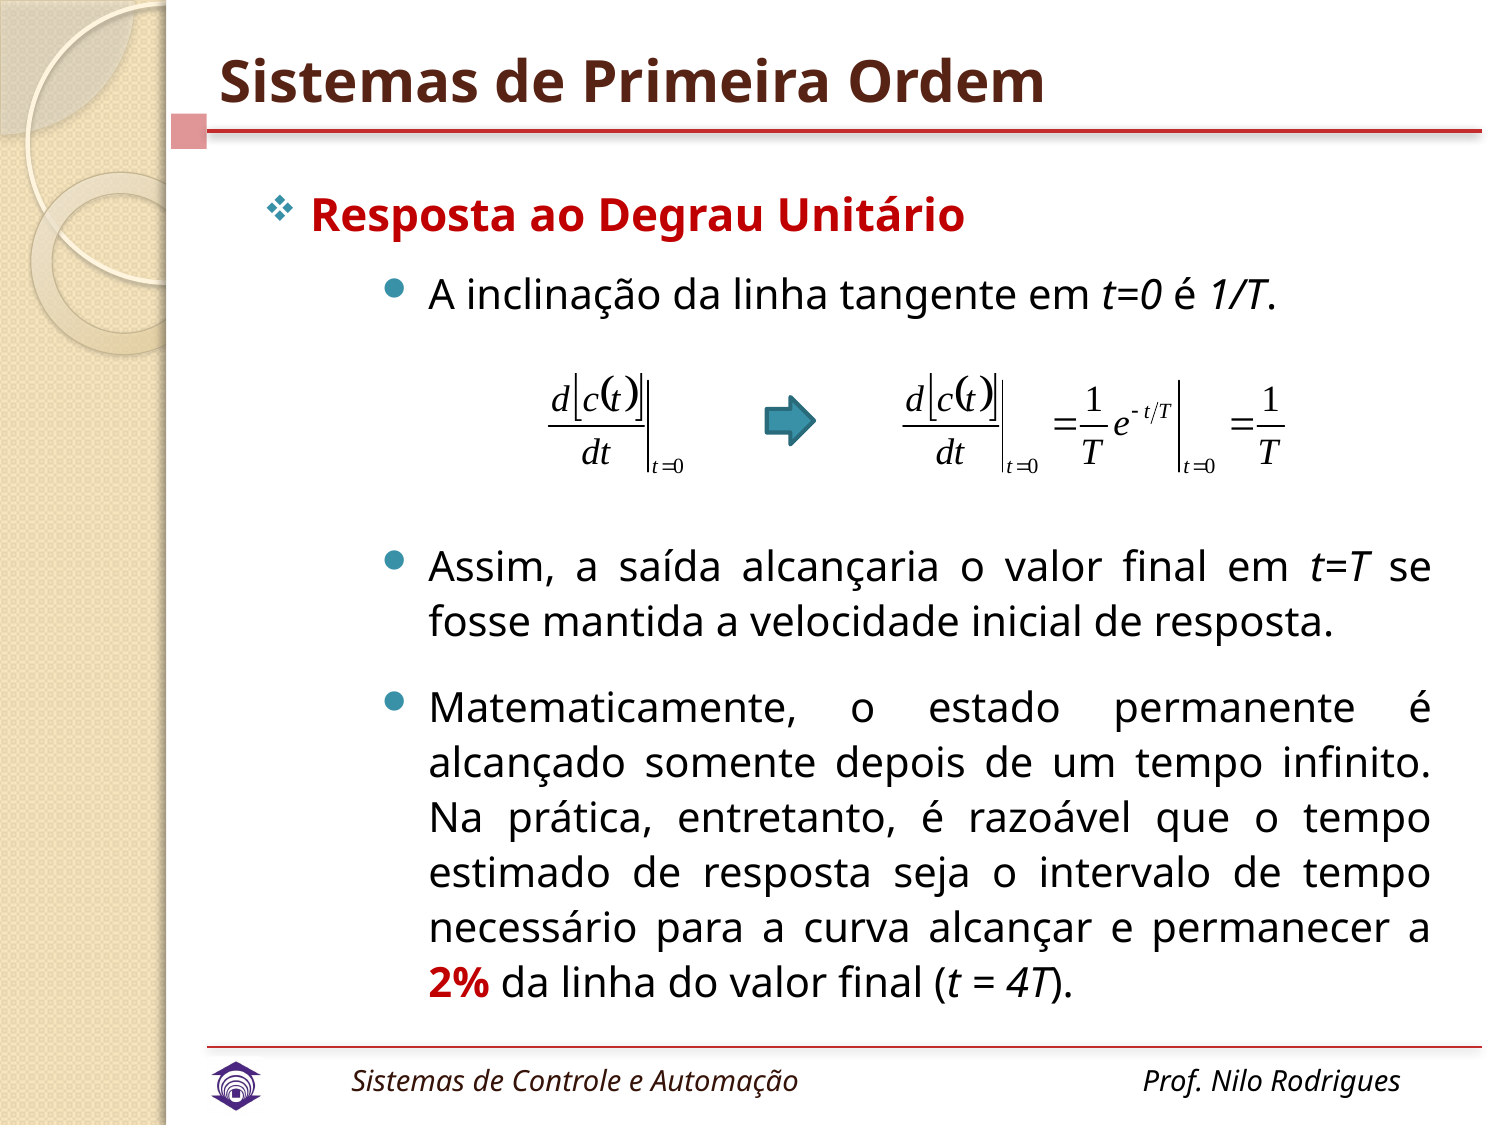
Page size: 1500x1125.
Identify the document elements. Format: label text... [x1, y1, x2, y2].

text_box Assim, a saída alcançaria o valor final em t=T se fosse mantida a velocidade inicial de resposta. [353, 527, 1447, 668]
text_box A inclinação da linha tangente em t=0 é 1/T. [353, 255, 1447, 409]
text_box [542, 373, 692, 482]
picture [206, 1056, 266, 1116]
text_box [896, 373, 1294, 482]
text_box [169, 111, 209, 151]
list Resposta ao Degrau Unitário [235, 172, 1459, 244]
text_box [764, 395, 817, 447]
title Sistemas de Primeira Ordem [205, 20, 1436, 126]
text_box Matematicamente, o estado permanente é alcançado somente depois de um tempo infinito. Na prática, entretanto, é razoável que o tempo estimado de resposta seja o intervalo de tempo necessário para a curva alcançar e permanecer a 2% da linha do valor final (t = 4T). [353, 668, 1447, 1035]
